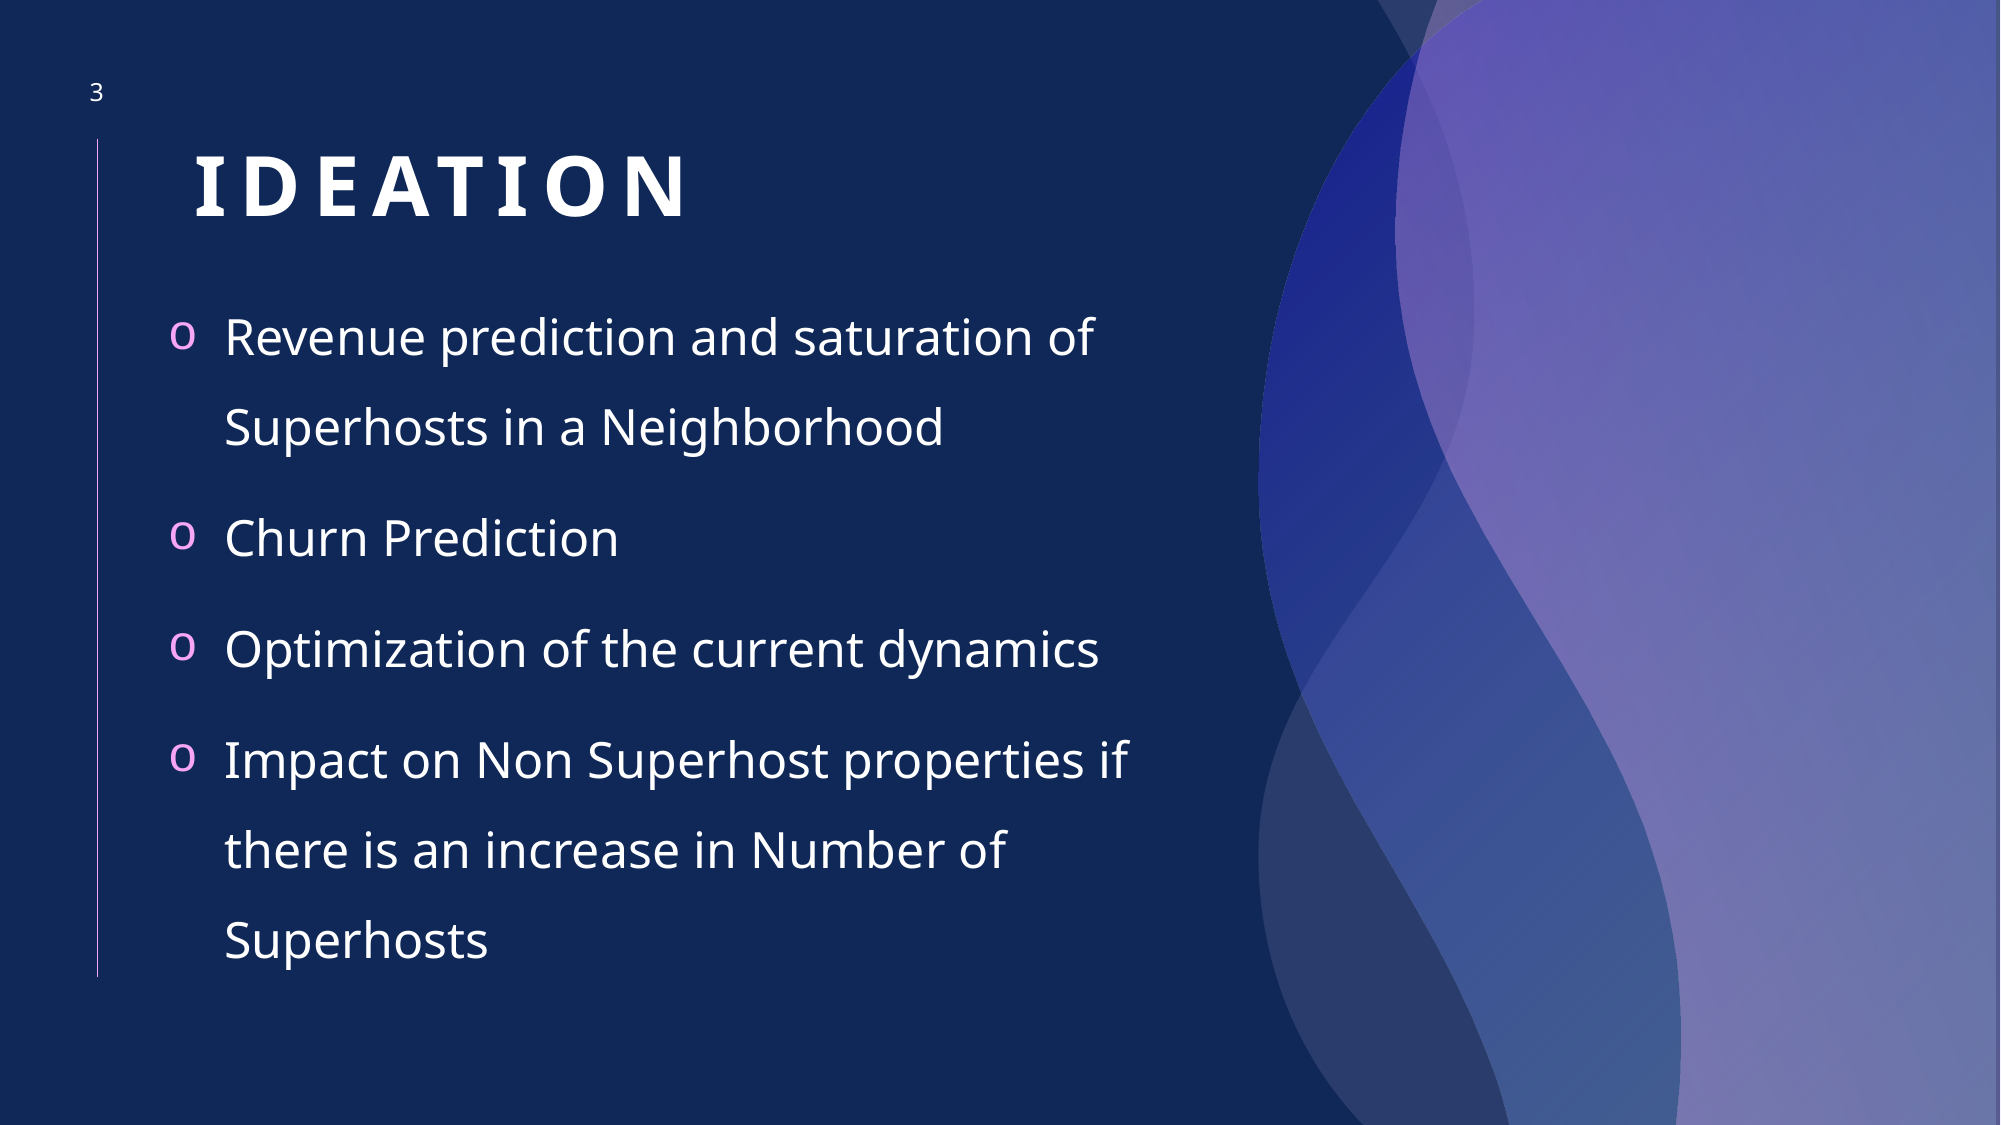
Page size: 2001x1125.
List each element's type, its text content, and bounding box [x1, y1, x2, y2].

title Ideation [179, 66, 1637, 243]
slide_number 3 [53, 67, 140, 119]
list Revenue prediction and saturation of Superhosts in a Neighborhood Churn Prediction Optimization of the current dynamics Impact on Non Superhost properties if there is an increase in Number of Superhosts [152, 268, 1280, 900]
